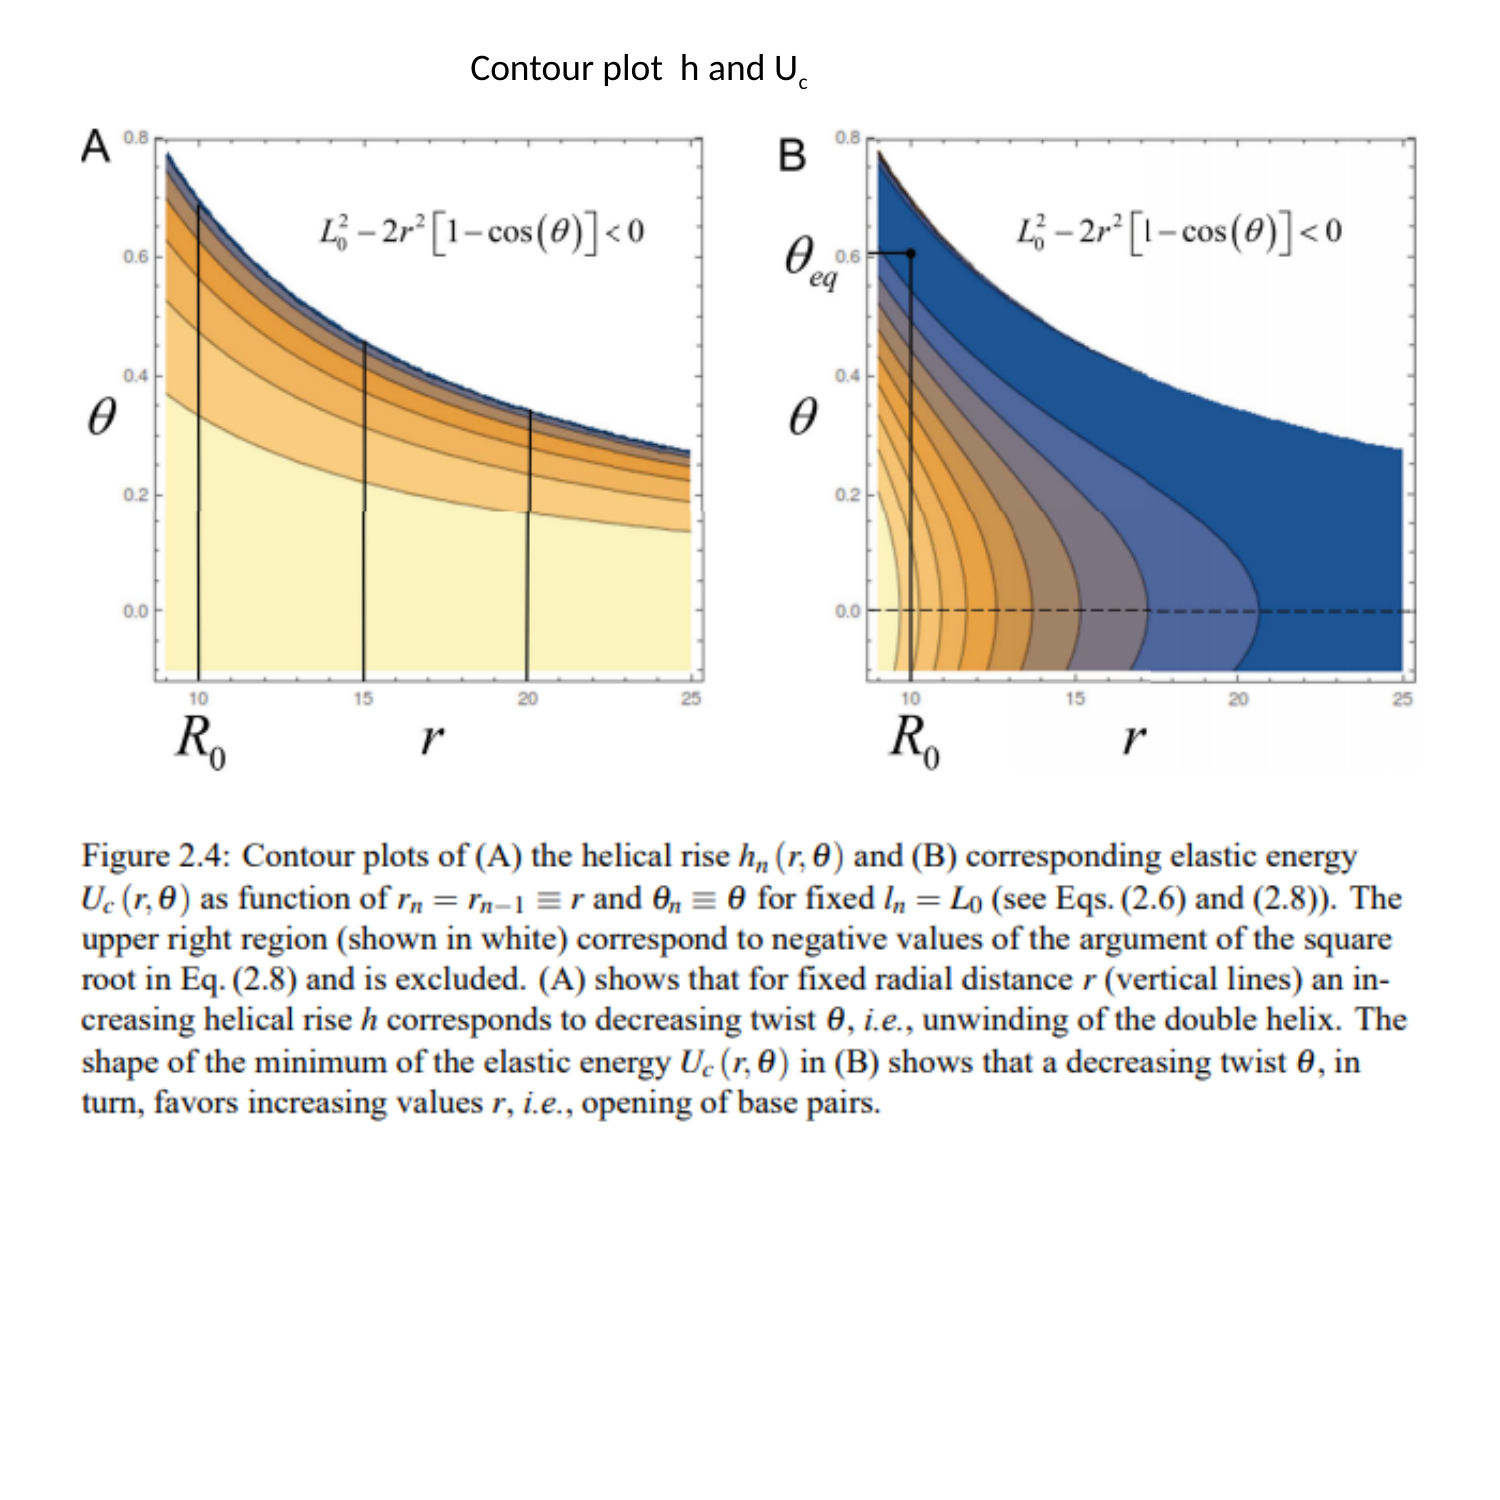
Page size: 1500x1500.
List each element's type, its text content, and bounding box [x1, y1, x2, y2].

picture [20, 106, 1447, 1140]
text_box Contour plot h and Uc [455, 35, 985, 102]
